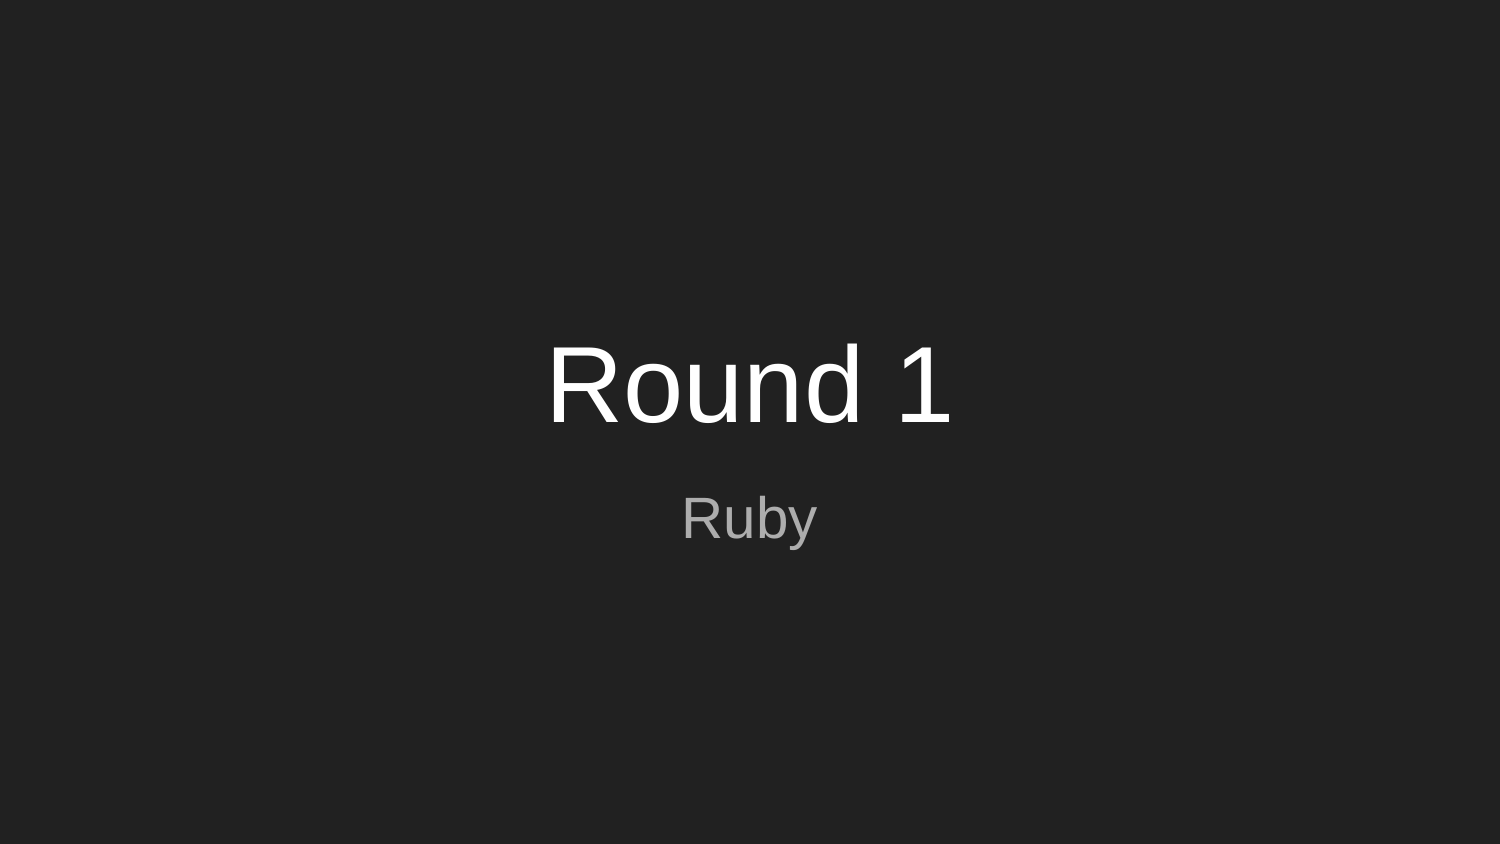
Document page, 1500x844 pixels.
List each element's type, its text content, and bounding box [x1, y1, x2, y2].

title Round 1 [51, 122, 1449, 459]
subtitle Ruby [51, 464, 1449, 595]
